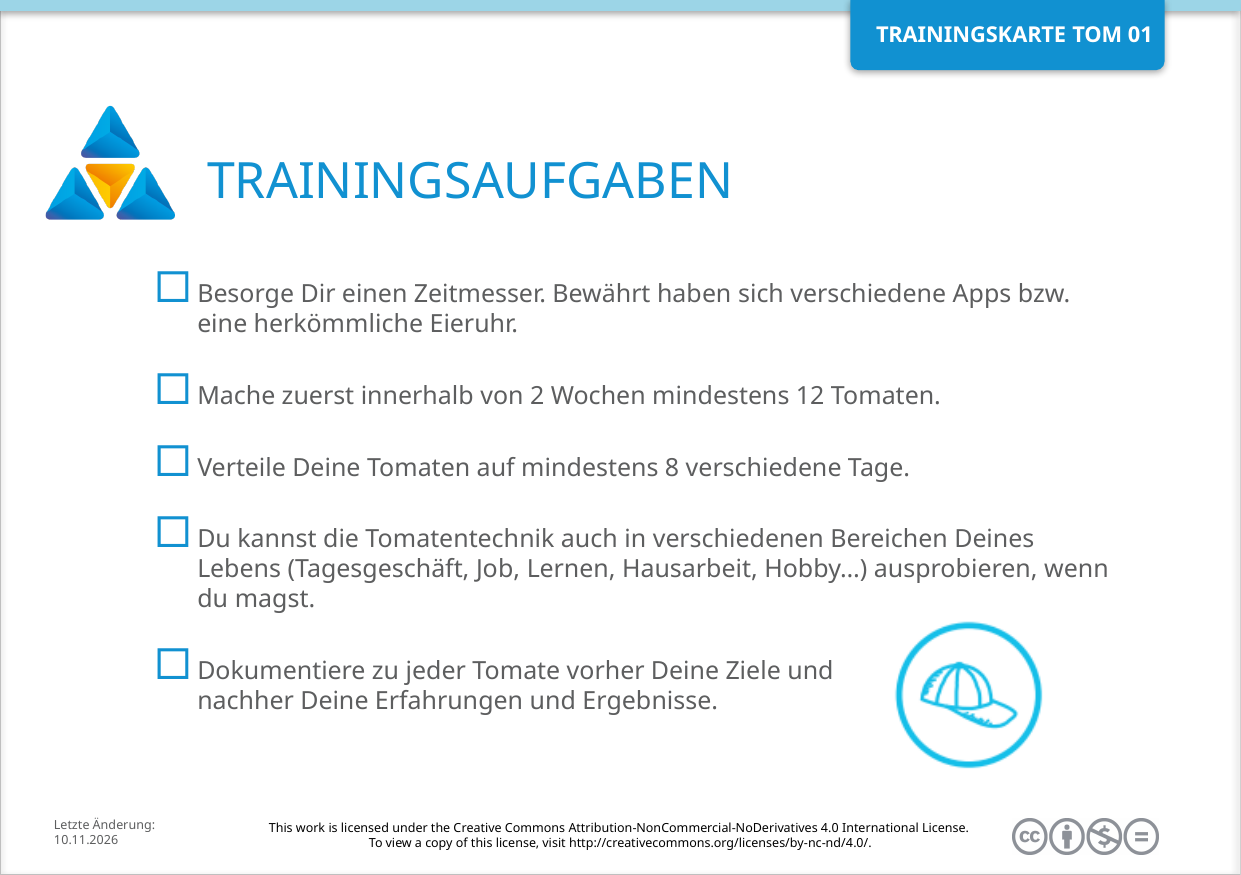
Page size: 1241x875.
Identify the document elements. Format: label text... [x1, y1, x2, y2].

list Besorge Dir einen Zeitmesser. Bewährt haben sich verschiedene Apps bzw. eine herkömmliche Eieruhr. Mache zuerst innerhalb von 2 Wochen mindestens 12 Tomaten. Verteile Deine Tomaten auf mindestens 8 verschiedene Tage. Du kannst die Tomatentechnik auch in verschiedenen Bereichen Deines Lebens (Tagesgeschäft, Job, Lernen, Hausarbeit, Hobby…) ausprobieren, wenn du magst. Dokumentiere zu jeder Tomate vorher Deine Ziele und nachher Deine Erfahrungen und Ergebnisse. [140, 271, 1128, 786]
picture [888, 618, 1044, 770]
picture [1012, 818, 1159, 855]
picture [35, 96, 182, 230]
